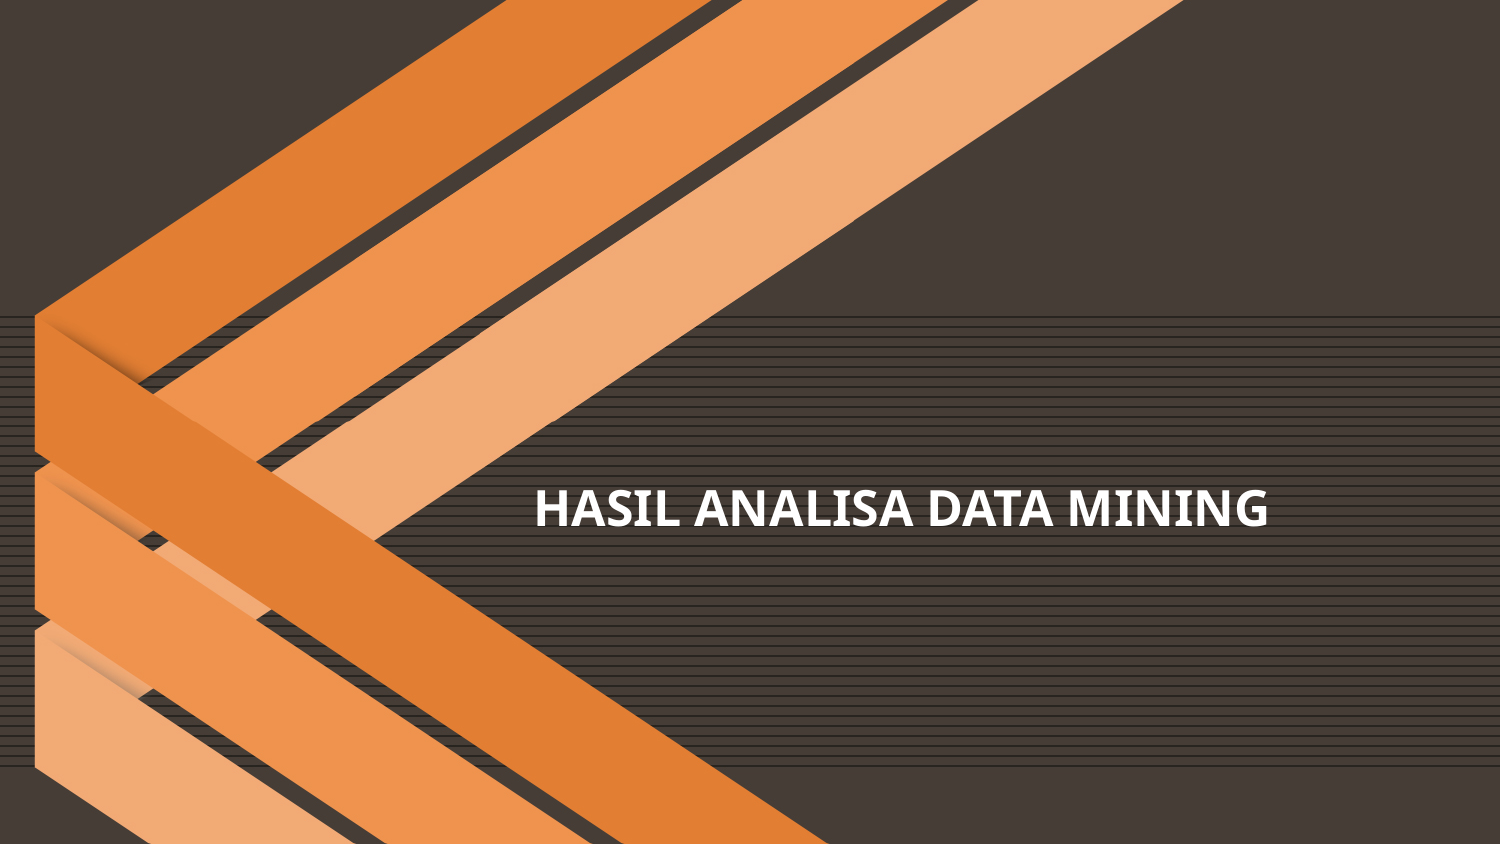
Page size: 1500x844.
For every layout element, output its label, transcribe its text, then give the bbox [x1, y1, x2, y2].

picture [0, 0, 1500, 844]
text_box HASIL ANALISA DATA MINING [518, 469, 1299, 544]
